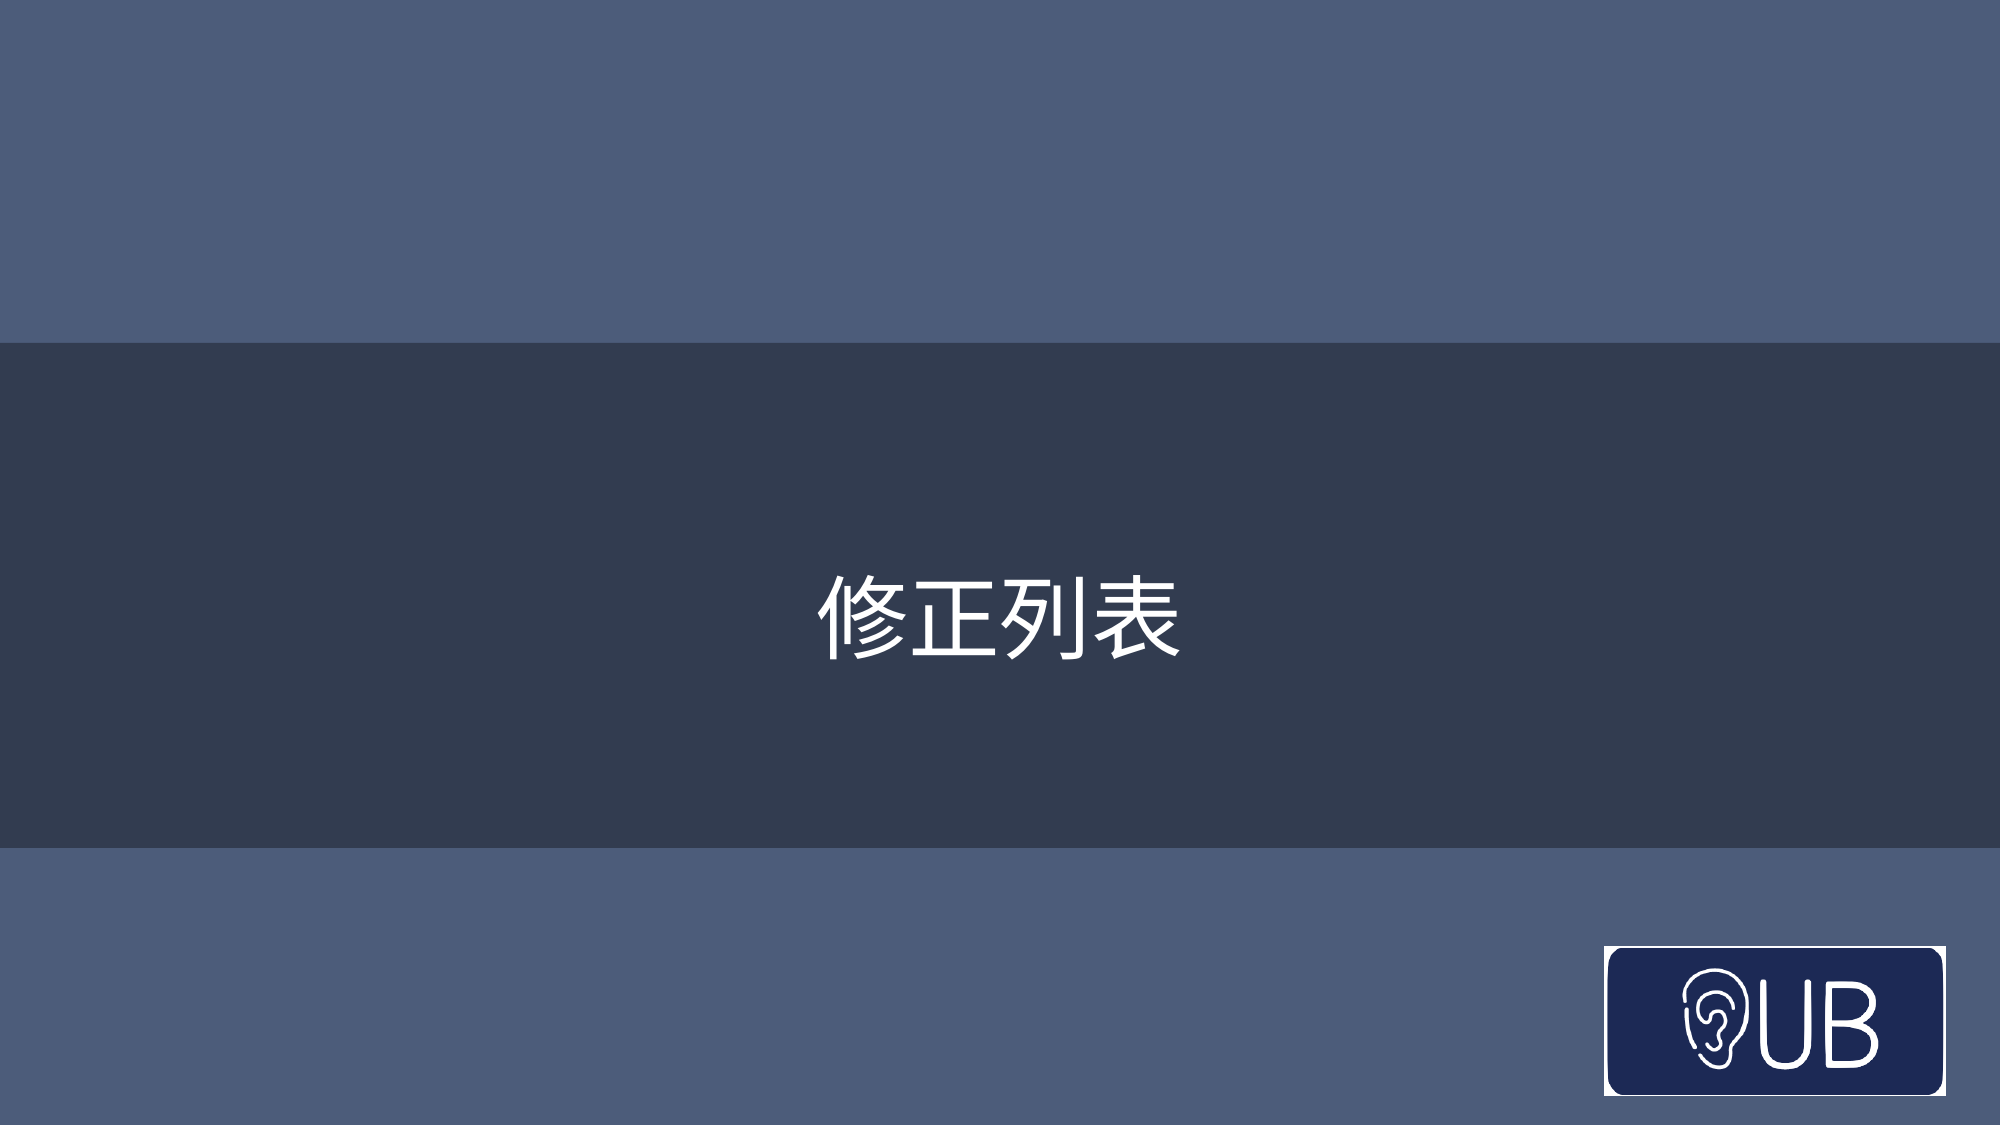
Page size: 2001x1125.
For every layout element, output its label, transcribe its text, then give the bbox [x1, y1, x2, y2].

picture [1604, 945, 1946, 1097]
text_box [0, 342, 2000, 849]
text_box 修正列表 [743, 553, 1257, 678]
